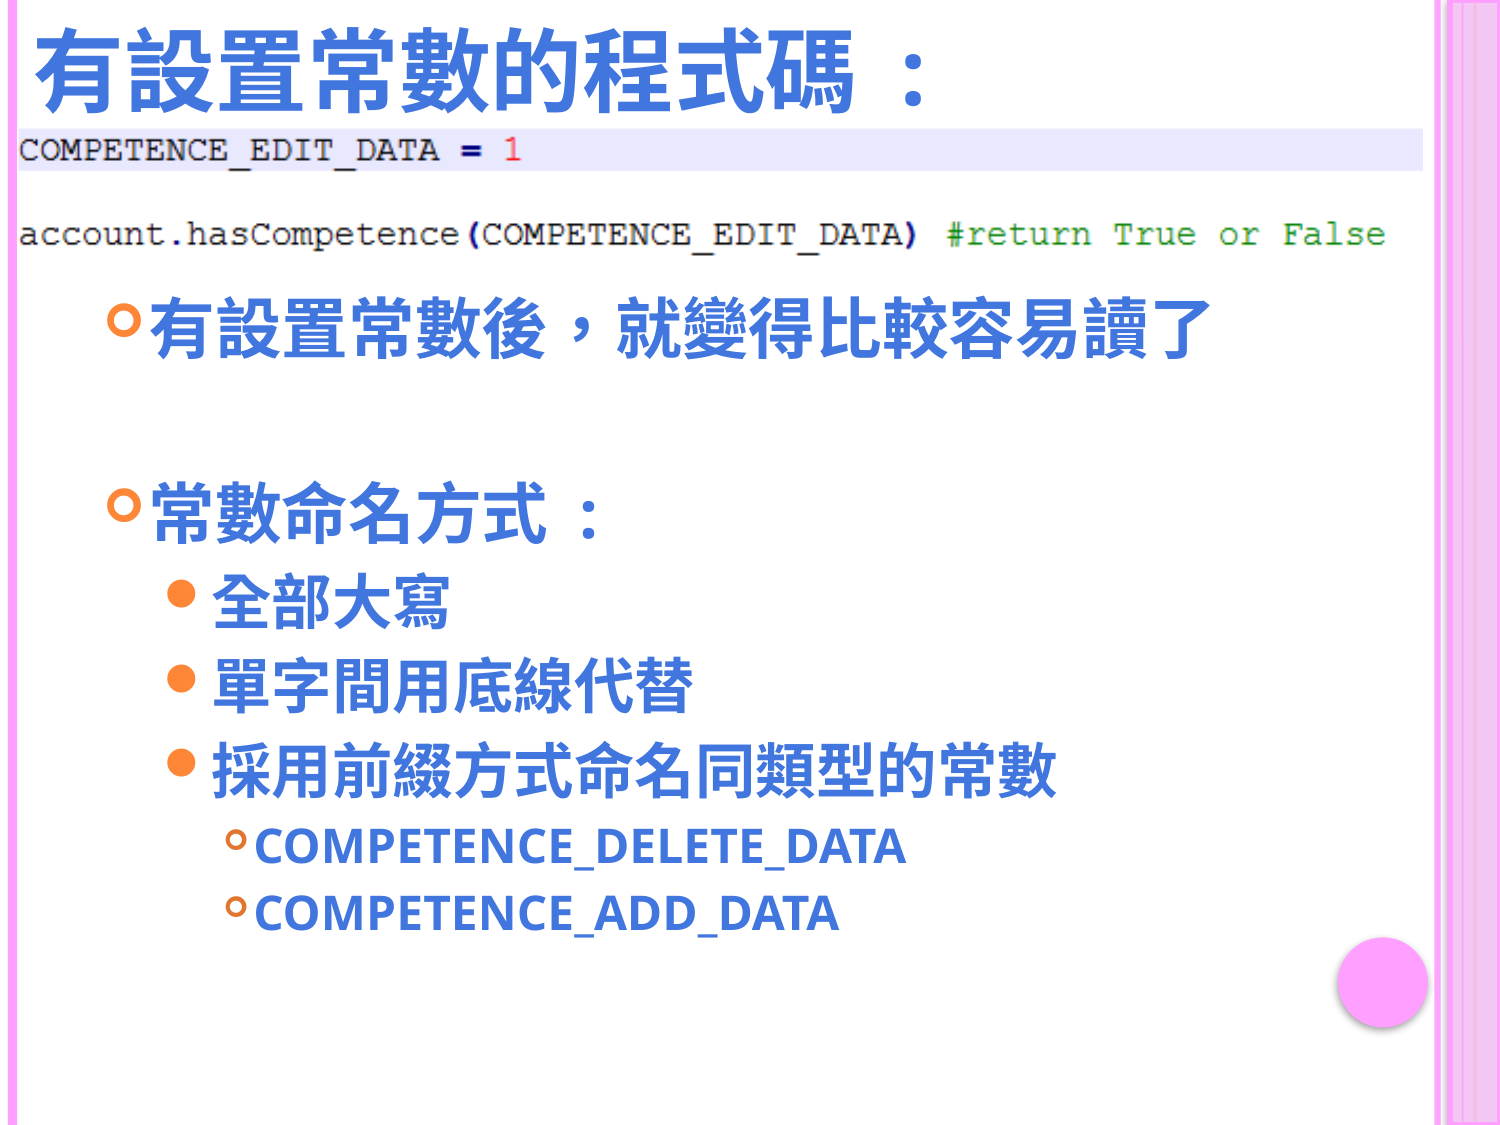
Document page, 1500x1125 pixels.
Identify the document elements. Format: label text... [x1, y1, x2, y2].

list 有設置常數後，就變得比較容易讀了 常數命名方式 : 全部大寫 單字間用底線代替 採用前綴方式命名同類型的常數 COMPETENCE_DELETE_DATA COMPETENCE_ADD_DATA [88, 288, 1314, 1079]
title 有設置常數的程式碼 : [17, 3, 1243, 123]
picture [17, 124, 1424, 280]
